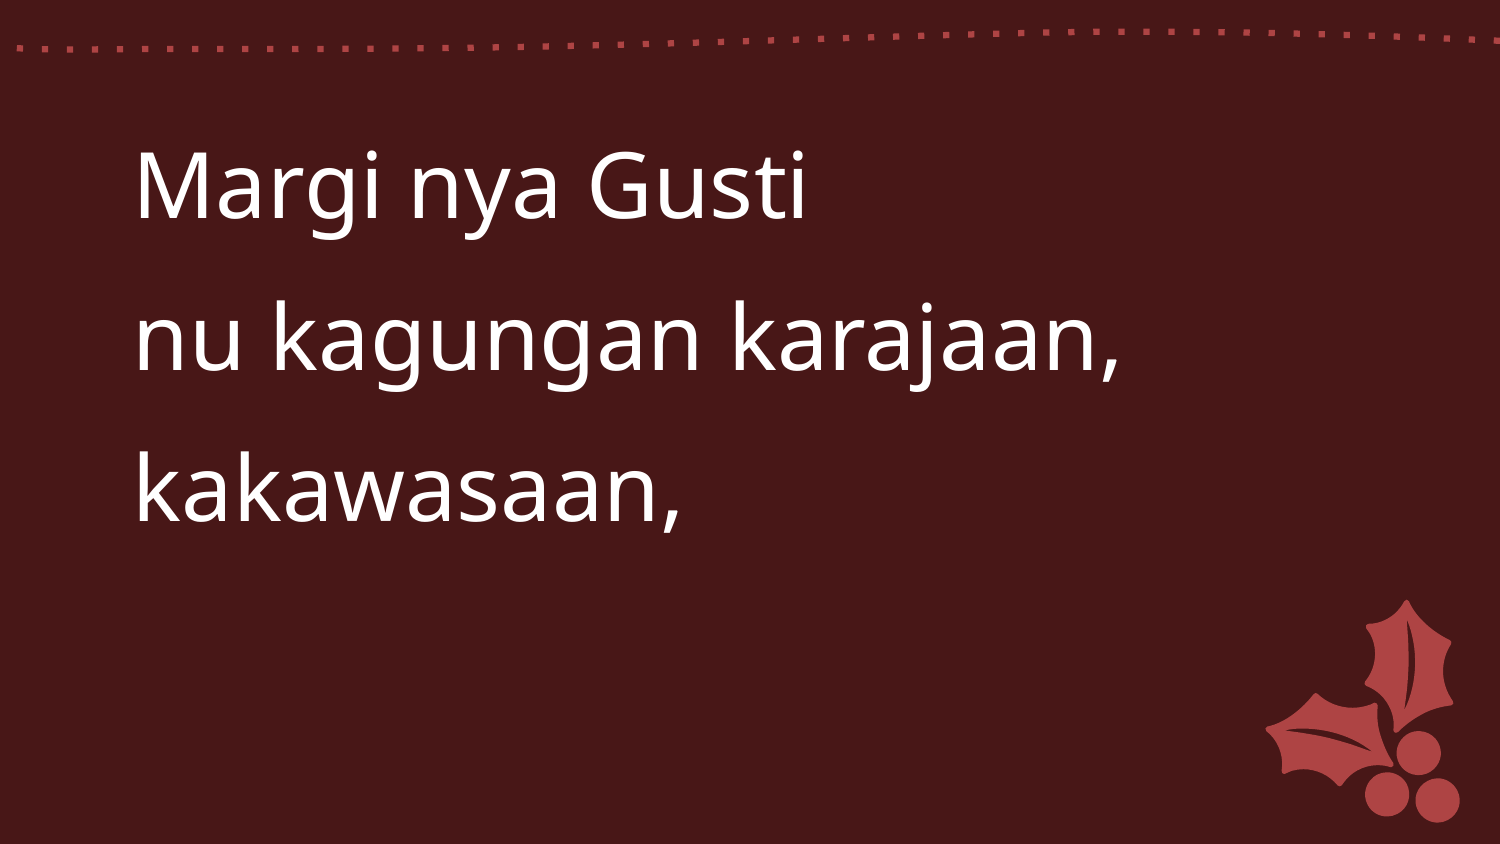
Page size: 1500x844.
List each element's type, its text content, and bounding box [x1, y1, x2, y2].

text_box Margi nya Gusti nu kagungan karajaan, kakawasaan, [92, 95, 1500, 597]
